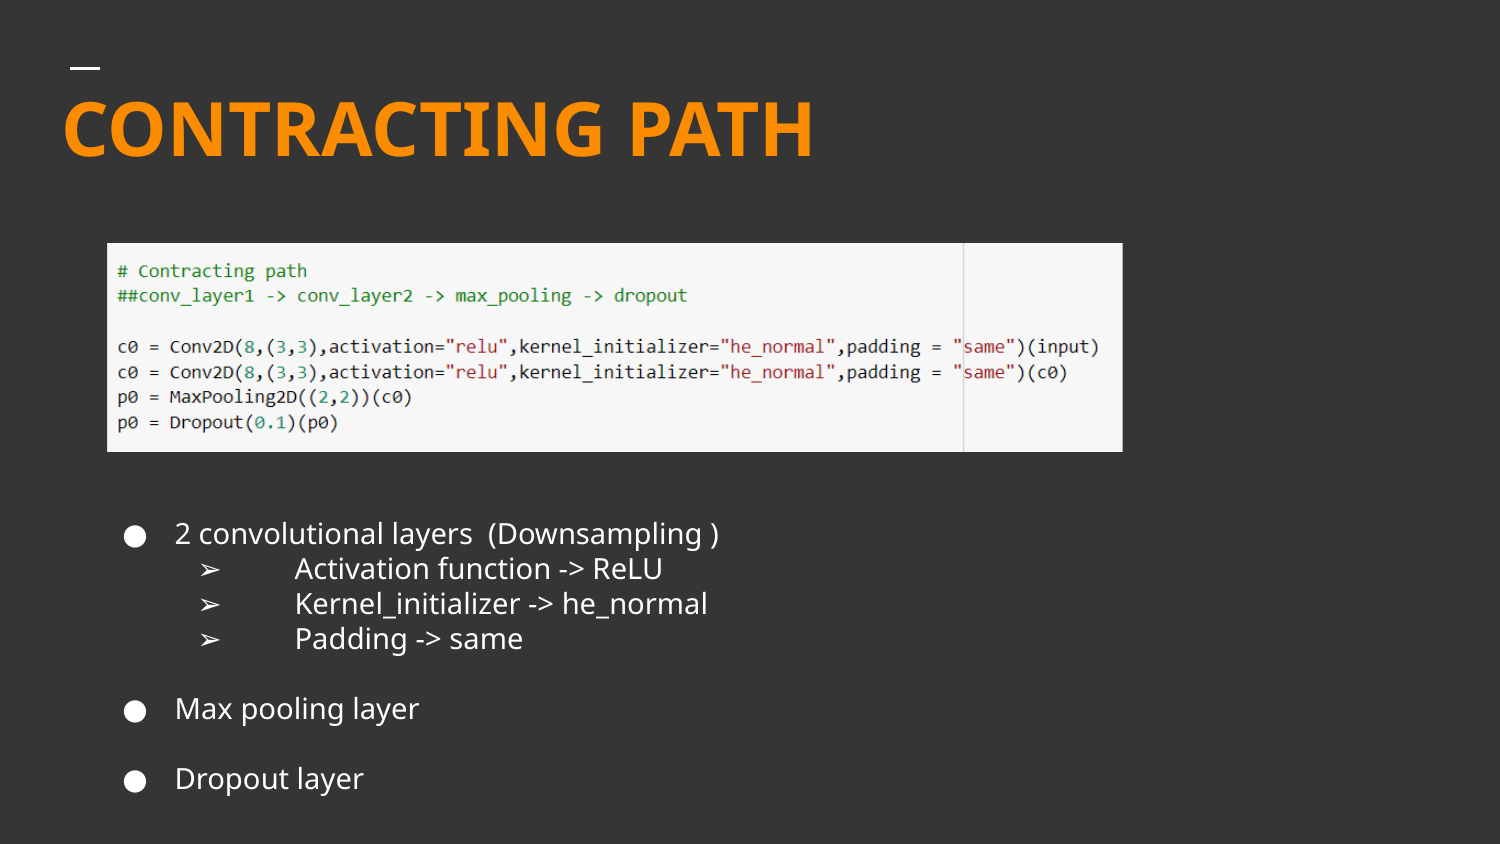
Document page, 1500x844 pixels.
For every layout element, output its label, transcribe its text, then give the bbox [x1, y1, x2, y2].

title CONTRACTING PATH [46, 66, 1461, 165]
picture [106, 243, 1123, 452]
text_box 2 convolutional layers (Downsampling ) Activation function -> ReLU Kernel_initializer -> he_normal Padding -> same Max pooling layer Dropout layer [84, 500, 1234, 811]
